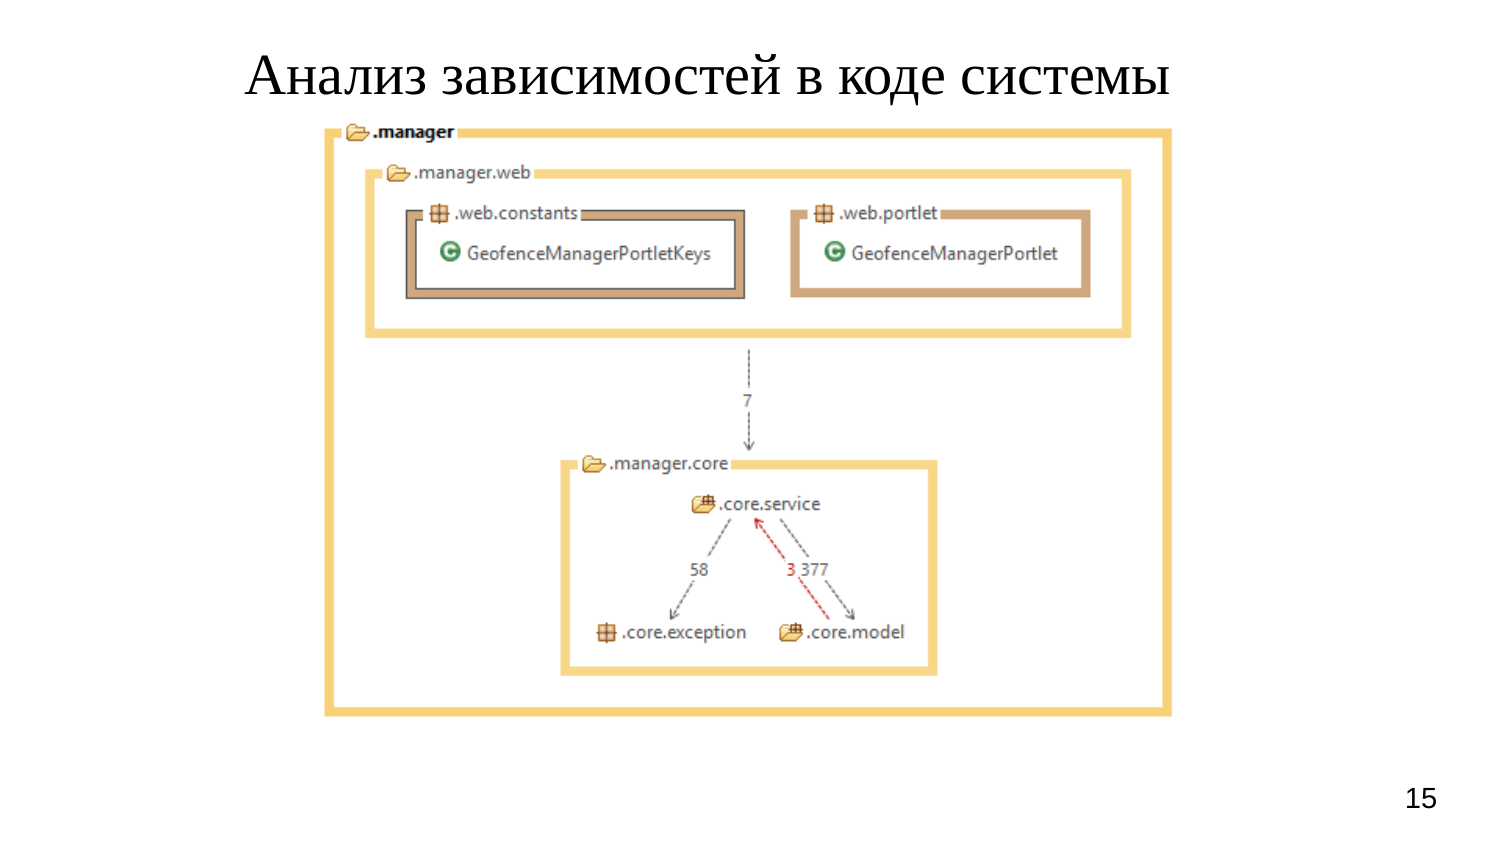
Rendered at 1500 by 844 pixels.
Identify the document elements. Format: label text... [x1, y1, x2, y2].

picture [305, 109, 1194, 734]
title Анализ зависимостей в коде системы [16, 20, 1415, 116]
slide_number 15 [1389, 764, 1480, 830]
